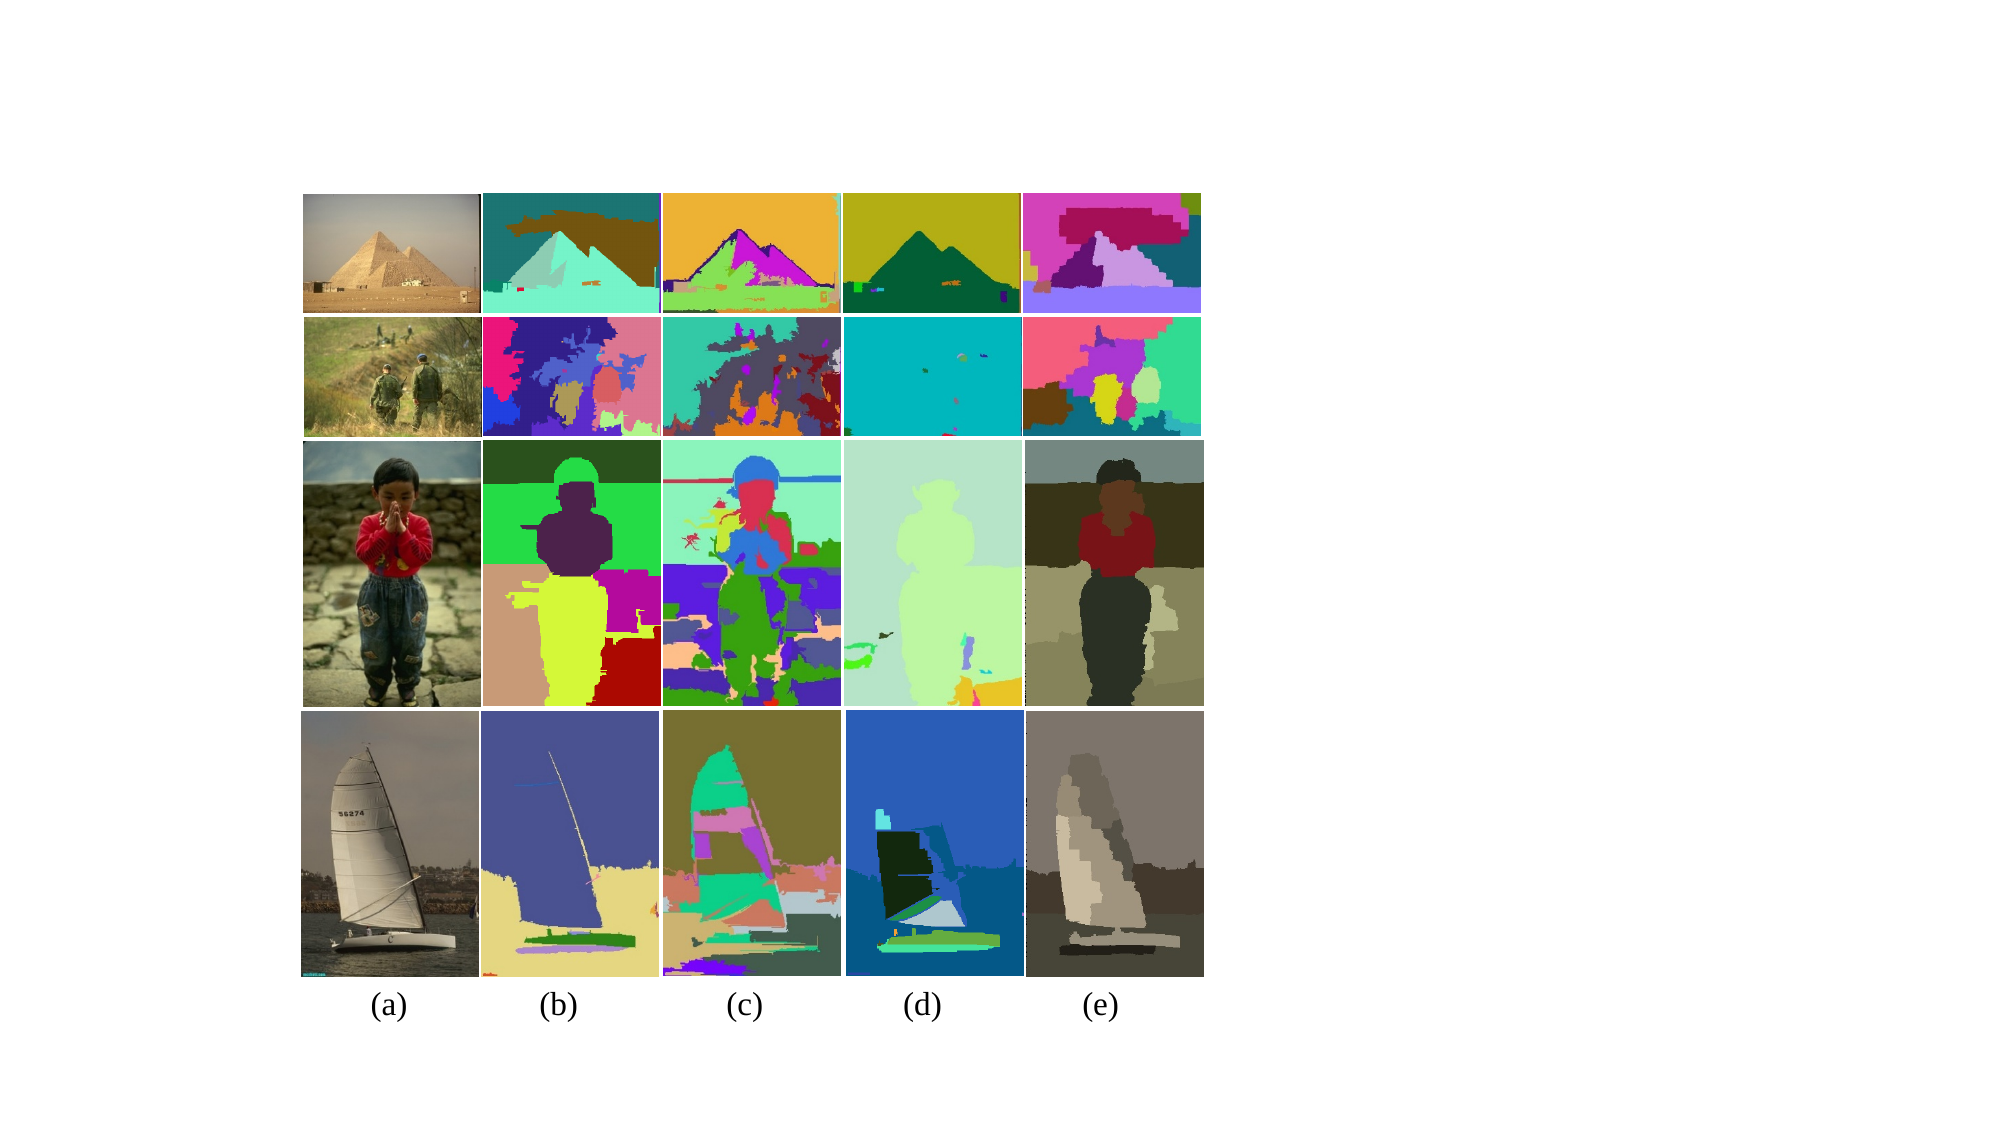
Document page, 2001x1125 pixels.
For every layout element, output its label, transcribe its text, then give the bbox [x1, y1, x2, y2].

picture [303, 194, 481, 314]
picture [663, 710, 841, 976]
picture [303, 441, 481, 707]
picture [483, 317, 661, 436]
picture [1023, 317, 1201, 436]
picture [301, 711, 479, 977]
picture [663, 440, 841, 706]
picture [844, 317, 1022, 436]
picture [843, 193, 1021, 313]
text_box (a) (b) (c) (d) (e) [355, 974, 1274, 1030]
picture [844, 440, 1022, 706]
picture [304, 317, 482, 437]
picture [663, 193, 841, 313]
picture [483, 193, 661, 313]
picture [846, 710, 1024, 976]
picture [1026, 711, 1204, 977]
picture [1023, 193, 1201, 313]
picture [483, 440, 661, 706]
picture [1025, 440, 1204, 706]
picture [663, 317, 841, 436]
picture [481, 711, 659, 977]
